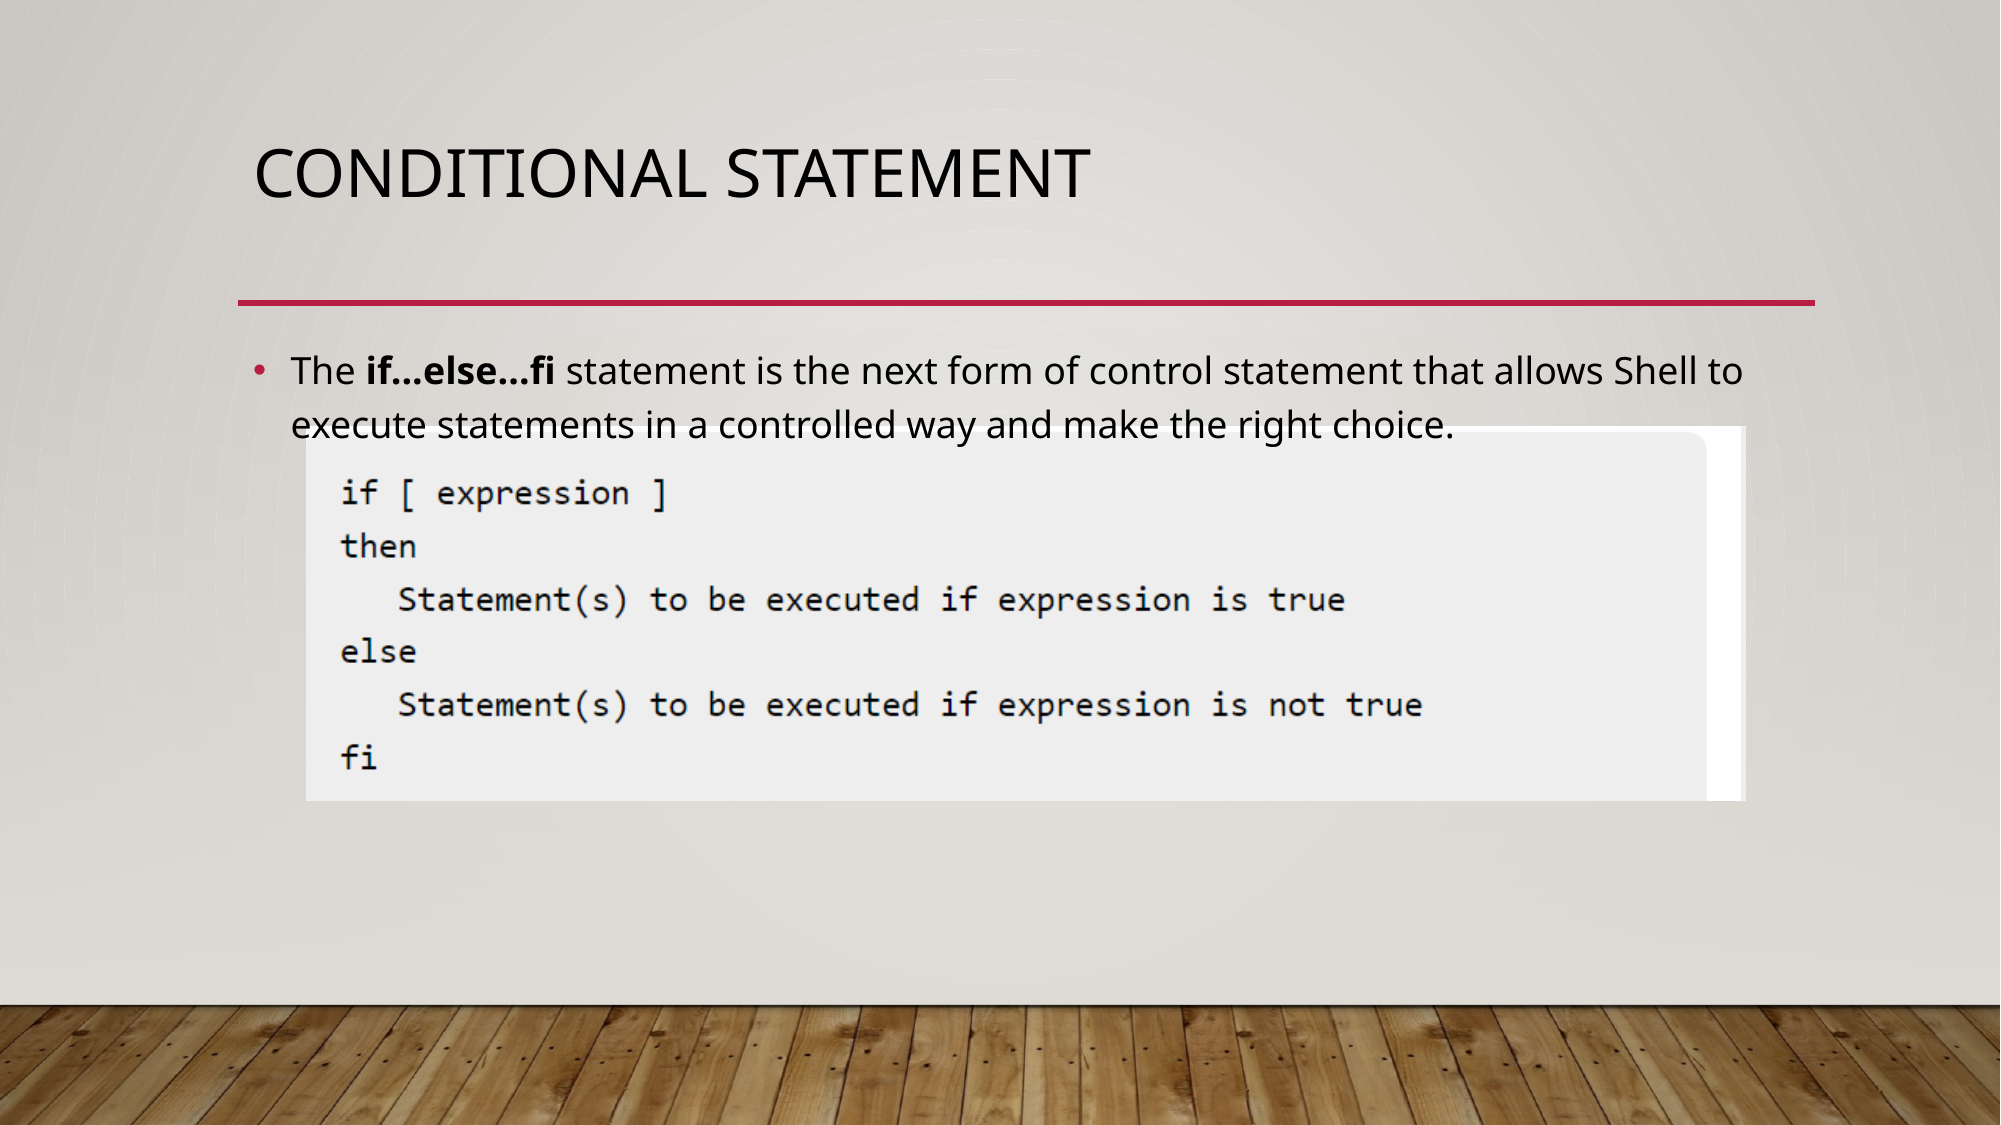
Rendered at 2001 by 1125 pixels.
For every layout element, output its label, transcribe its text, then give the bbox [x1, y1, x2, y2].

picture [0, 1005, 2000, 1125]
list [305, 426, 1746, 801]
text_box The if...else...fi statement is the next form of control statement that allows Shell to execute statements in a controlled way and make the right choice. [238, 330, 1814, 897]
title Conditional statement [238, 131, 1814, 305]
